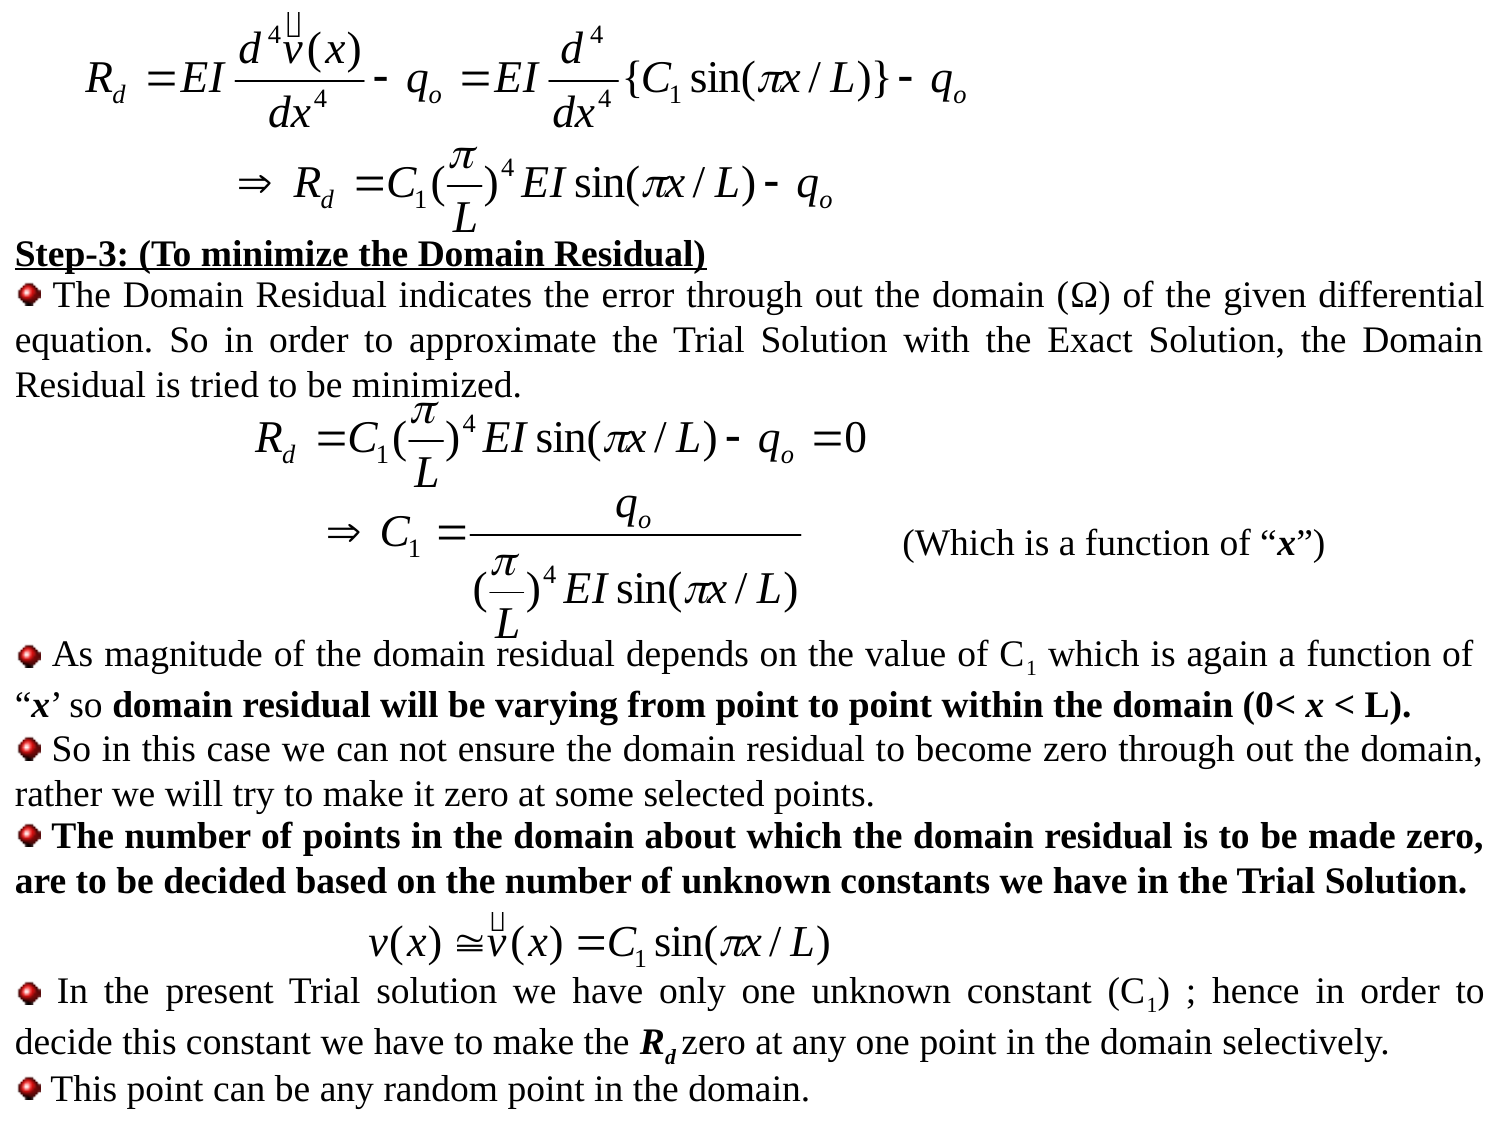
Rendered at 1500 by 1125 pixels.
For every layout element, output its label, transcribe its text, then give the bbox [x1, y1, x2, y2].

picture [14, 641, 41, 668]
picture [14, 978, 41, 1005]
text_box So in this case we can not ensure the domain residual to become zero through out the domain, rather we will try to make it zero at some selected points. [0, 717, 1500, 803]
text_box Step-3: (To minimize the Domain Residual) [0, 221, 1500, 262]
text_box This point can be any random point in the domain. [0, 1056, 1500, 1117]
picture [14, 733, 41, 761]
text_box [76, 12, 976, 138]
picture [14, 820, 41, 847]
text_box The Domain Residual indicates the error through out the domain (Ω) of the given differential equation. So in order to approximate the Trial Solution with the Exact Solution, the Domain Residual is tried to be minimized. [0, 262, 1500, 413]
text_box The number of points in the domain about which the domain residual is to be made zero, are to be decided based on the number of unknown constants we have in the Trial Solution. [0, 803, 1500, 909]
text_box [319, 474, 810, 649]
text_box In the present Trial solution we have only one unknown constant (C1) ; hence in order to decide this constant we have to make the Rd zero at any one point in the domain selectively. [0, 958, 1500, 1056]
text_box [230, 124, 842, 243]
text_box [362, 912, 841, 976]
picture [14, 1073, 41, 1100]
text_box As magnitude of the domain residual depends on the value of C1 which is again a function of “x’ so domain residual will be varying from point to point within the domain (0< x < L). [0, 621, 1500, 717]
picture [14, 279, 41, 306]
text_box (Which is a function of “x”) [887, 510, 1438, 570]
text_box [246, 380, 876, 498]
